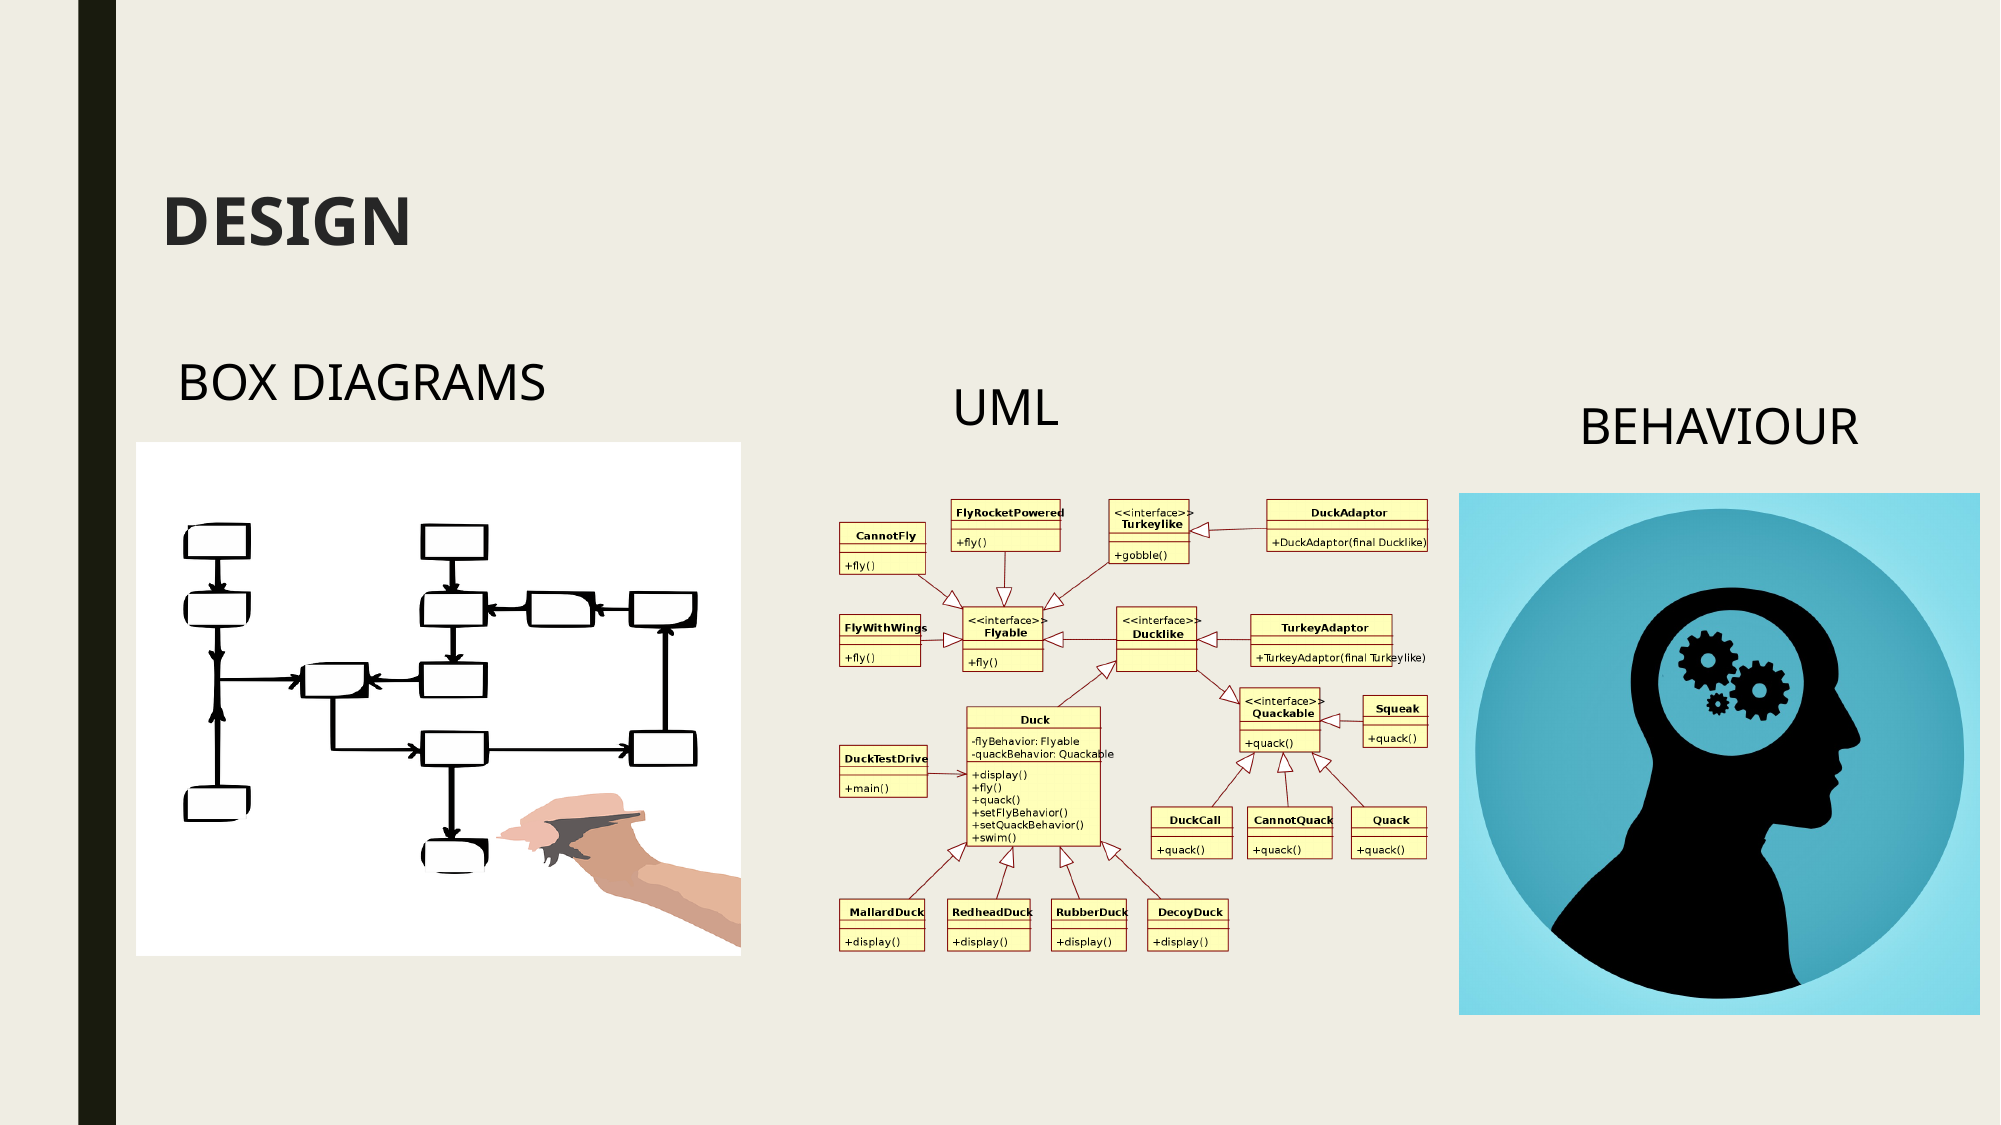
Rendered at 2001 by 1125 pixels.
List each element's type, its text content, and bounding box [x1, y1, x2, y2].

title DESIGN [146, 71, 1957, 267]
text_box BEHAVIOUR [1524, 394, 1915, 493]
text_box UML [811, 375, 1201, 494]
text_box BOX DIAGRAMS [167, 350, 558, 442]
picture [830, 486, 1435, 962]
picture [1459, 493, 1980, 1015]
picture [136, 442, 741, 956]
